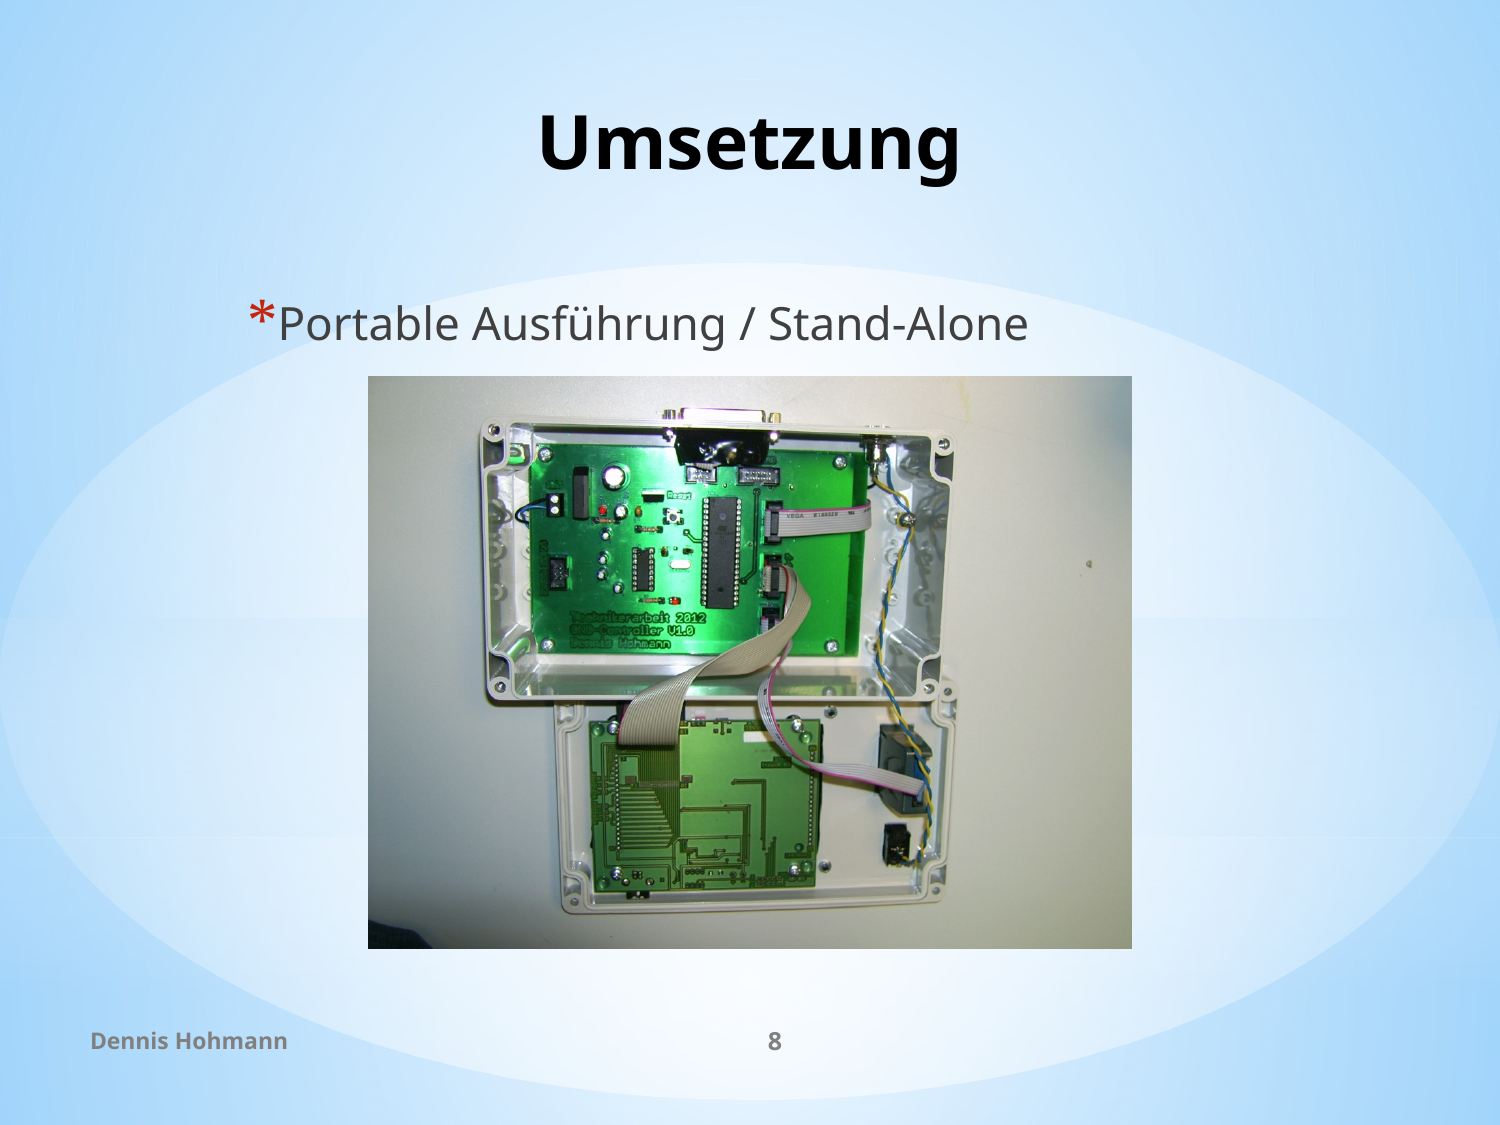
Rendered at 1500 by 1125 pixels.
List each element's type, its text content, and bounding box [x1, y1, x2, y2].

footer Dennis Hohmann [75, 1012, 624, 1073]
list Portable Ausführung / Stand-Alone [225, 287, 1350, 375]
slide_number 8 [624, 1012, 925, 1073]
text_box Umsetzung [24, 87, 1475, 193]
picture [368, 376, 1132, 949]
